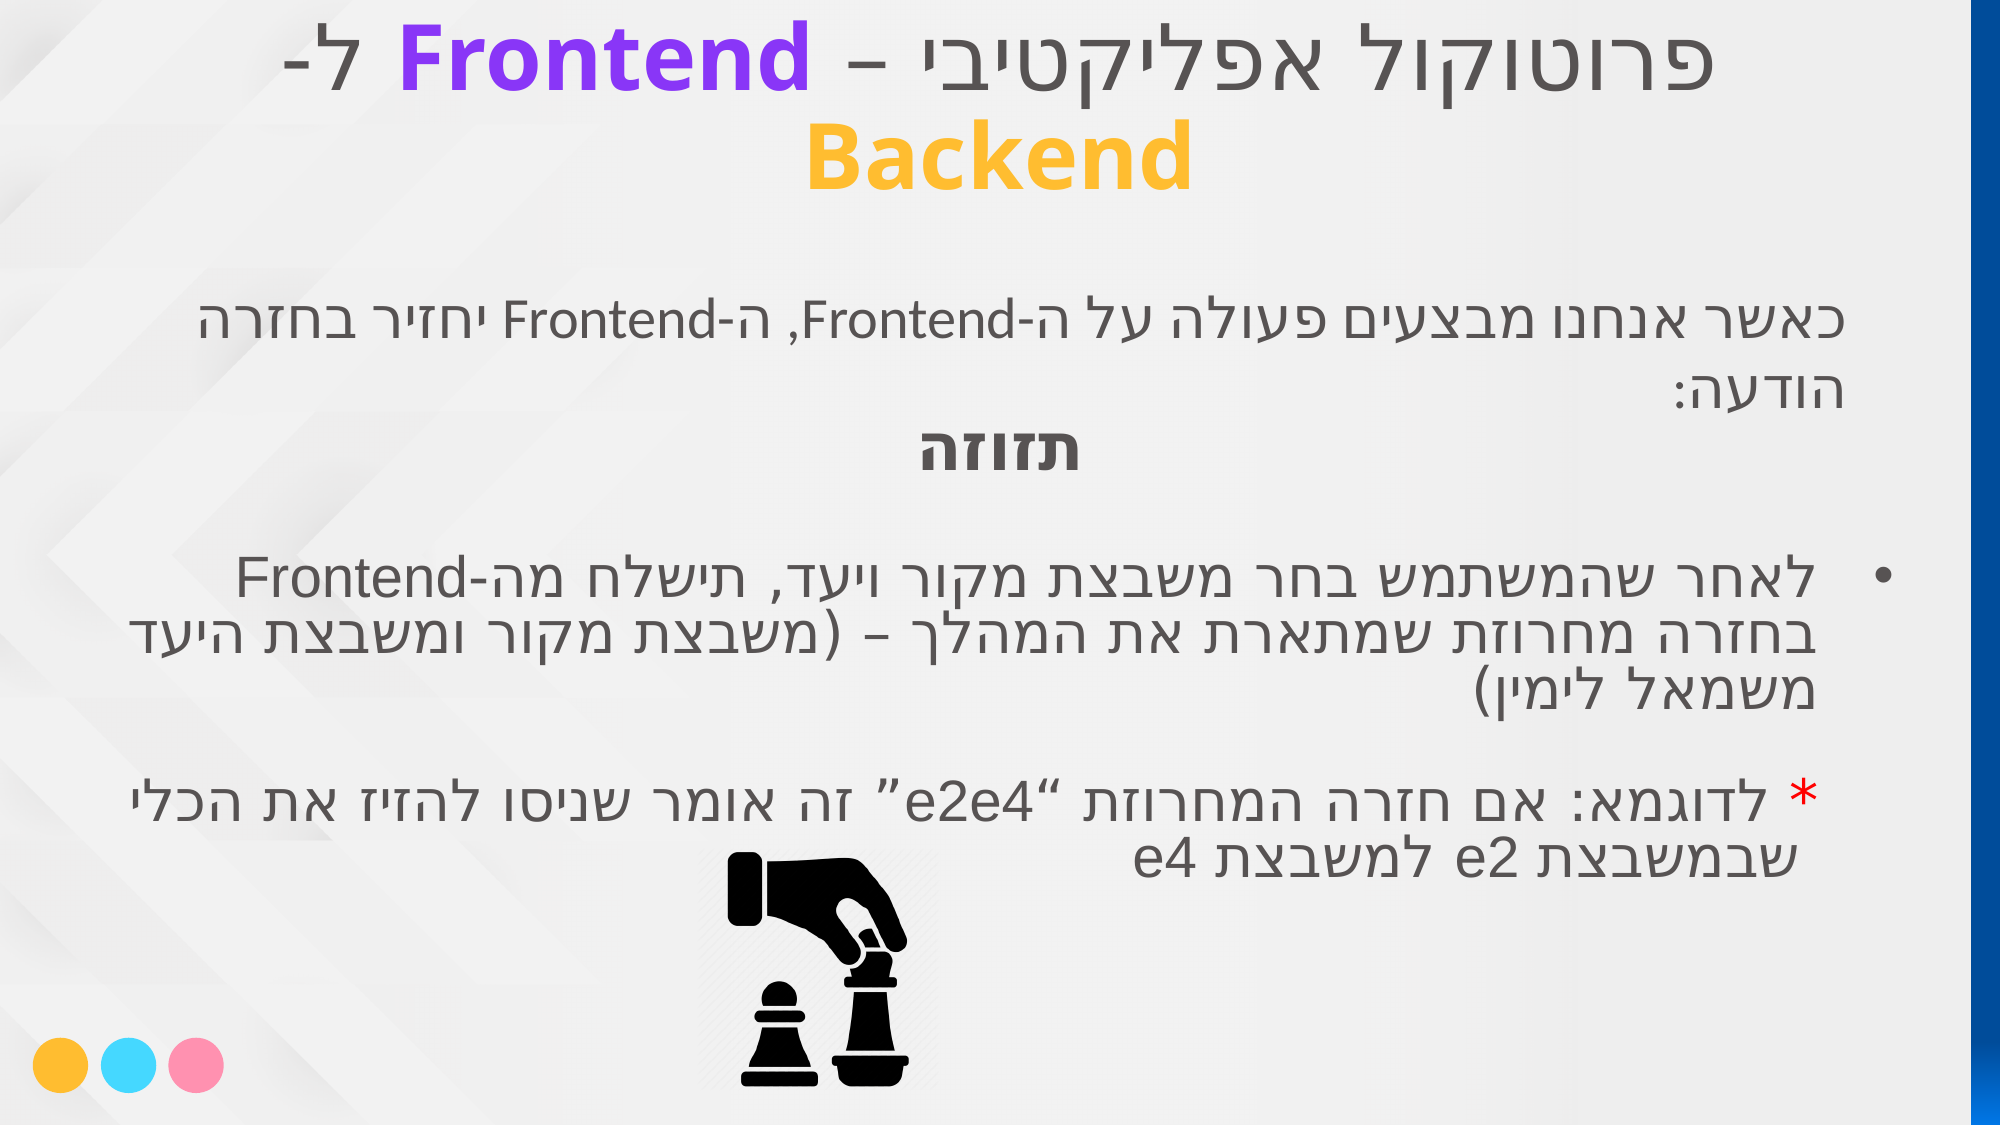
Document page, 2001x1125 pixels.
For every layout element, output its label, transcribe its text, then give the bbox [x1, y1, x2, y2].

title פרוטוקול אפליקטיבי – Frontend ל- Backend [137, 1, 1863, 220]
text_box כאשר אנחנו מבצעים פעולה על ה-Frontend, ה-Frontend יחזיר בחזרה הודעה: [137, 272, 1863, 428]
picture [696, 847, 940, 1091]
text_box תזוזה לאחר שהמשתמש בחר משבצת מקור ויעד, תישלח מה-Frontend בחזרה מחרוזת שמתארת את המהלך – (משבצת מקור ומשבצת היעד משמאל לימין) * לדוגמא: אם חזרה המחרוזת “e2e4” זה אומר שניסו להזיז את הכלי שבמשבצת e2 למשבצת e4 [91, 411, 1909, 897]
